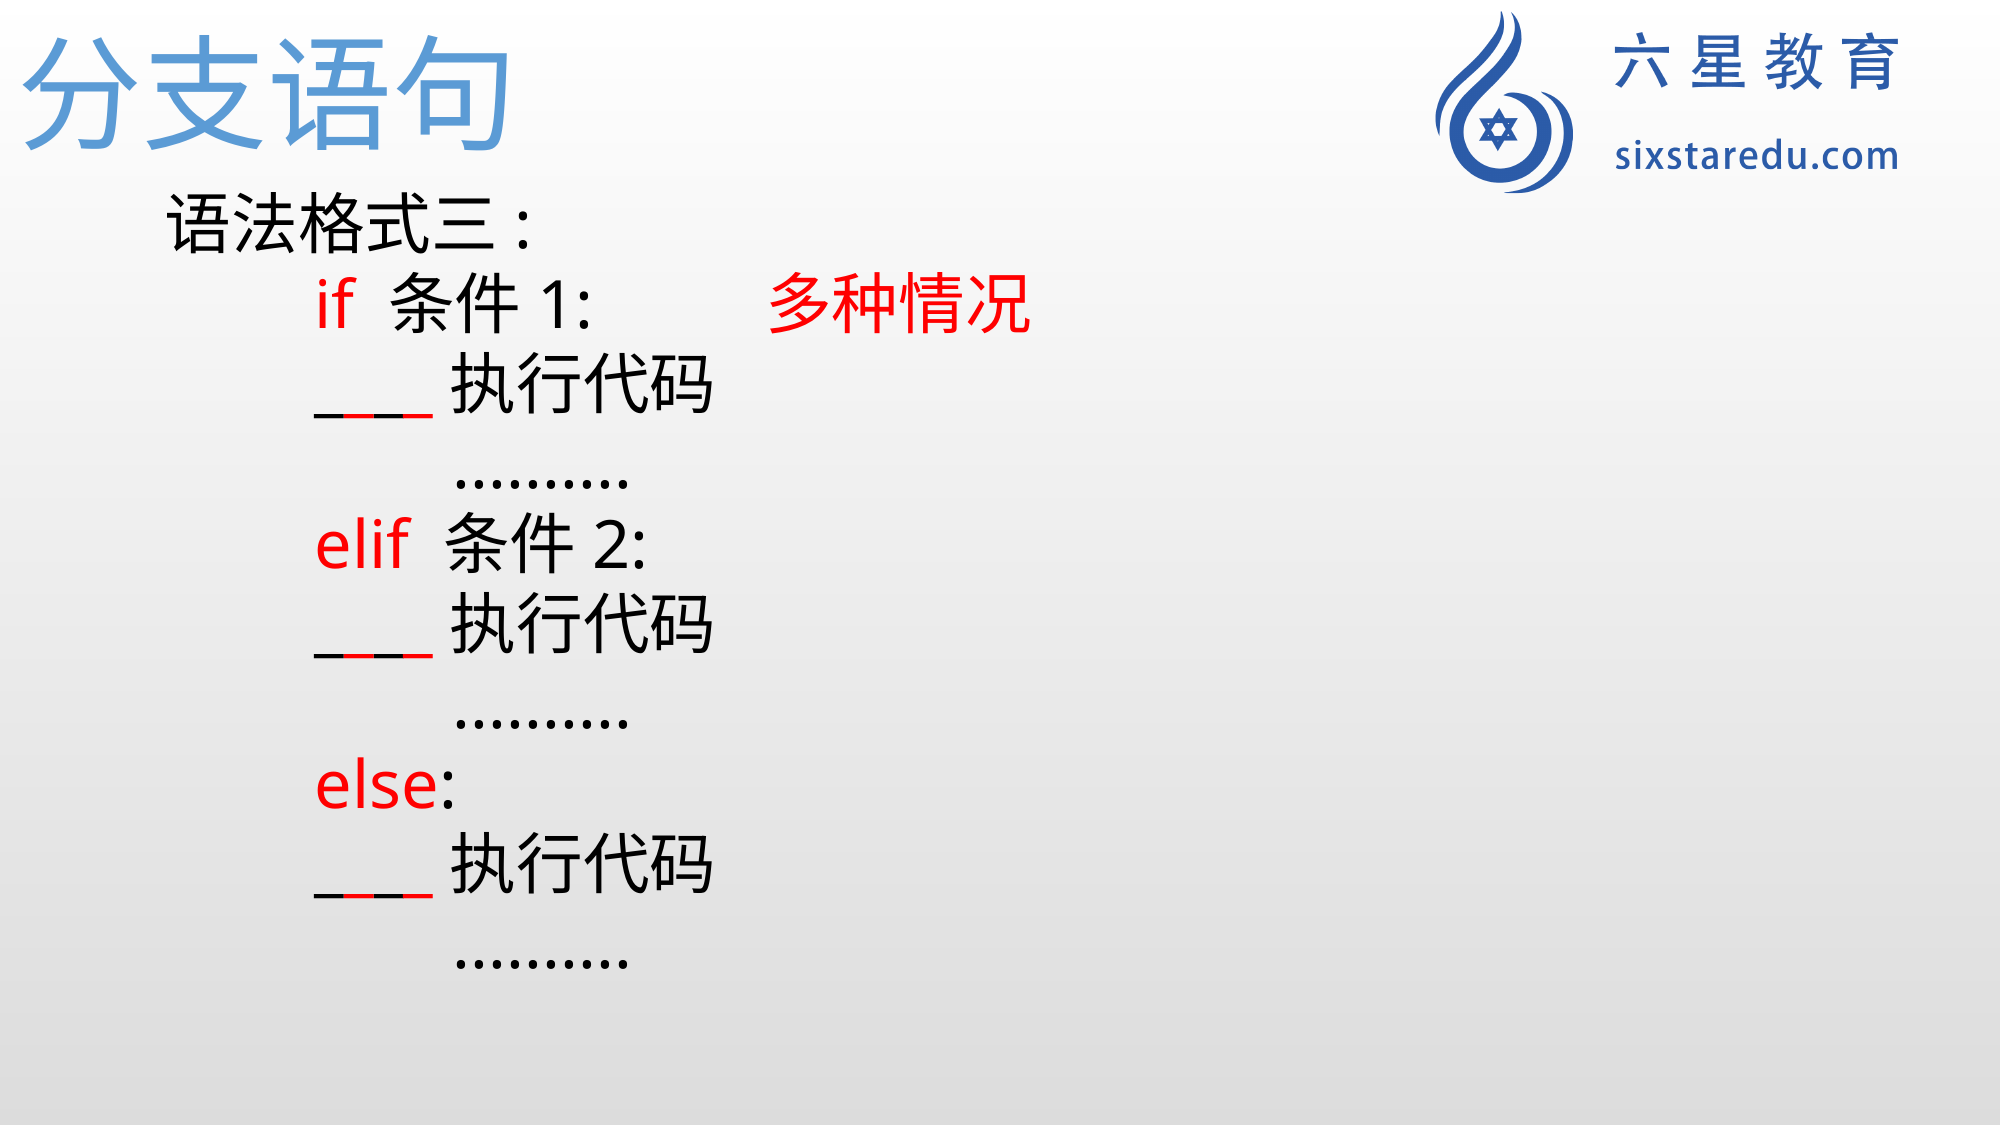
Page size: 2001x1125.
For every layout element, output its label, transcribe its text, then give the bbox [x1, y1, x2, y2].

text_box 分支语句 [2, 8, 1077, 174]
text_box 语法格式三: if 条件1: 多种情况 ____执行代码 .......... elif 条件2: ____执行代码 .......... else: ____执行代码 .......... [0, 174, 1995, 1070]
picture [1294, 0, 2000, 268]
